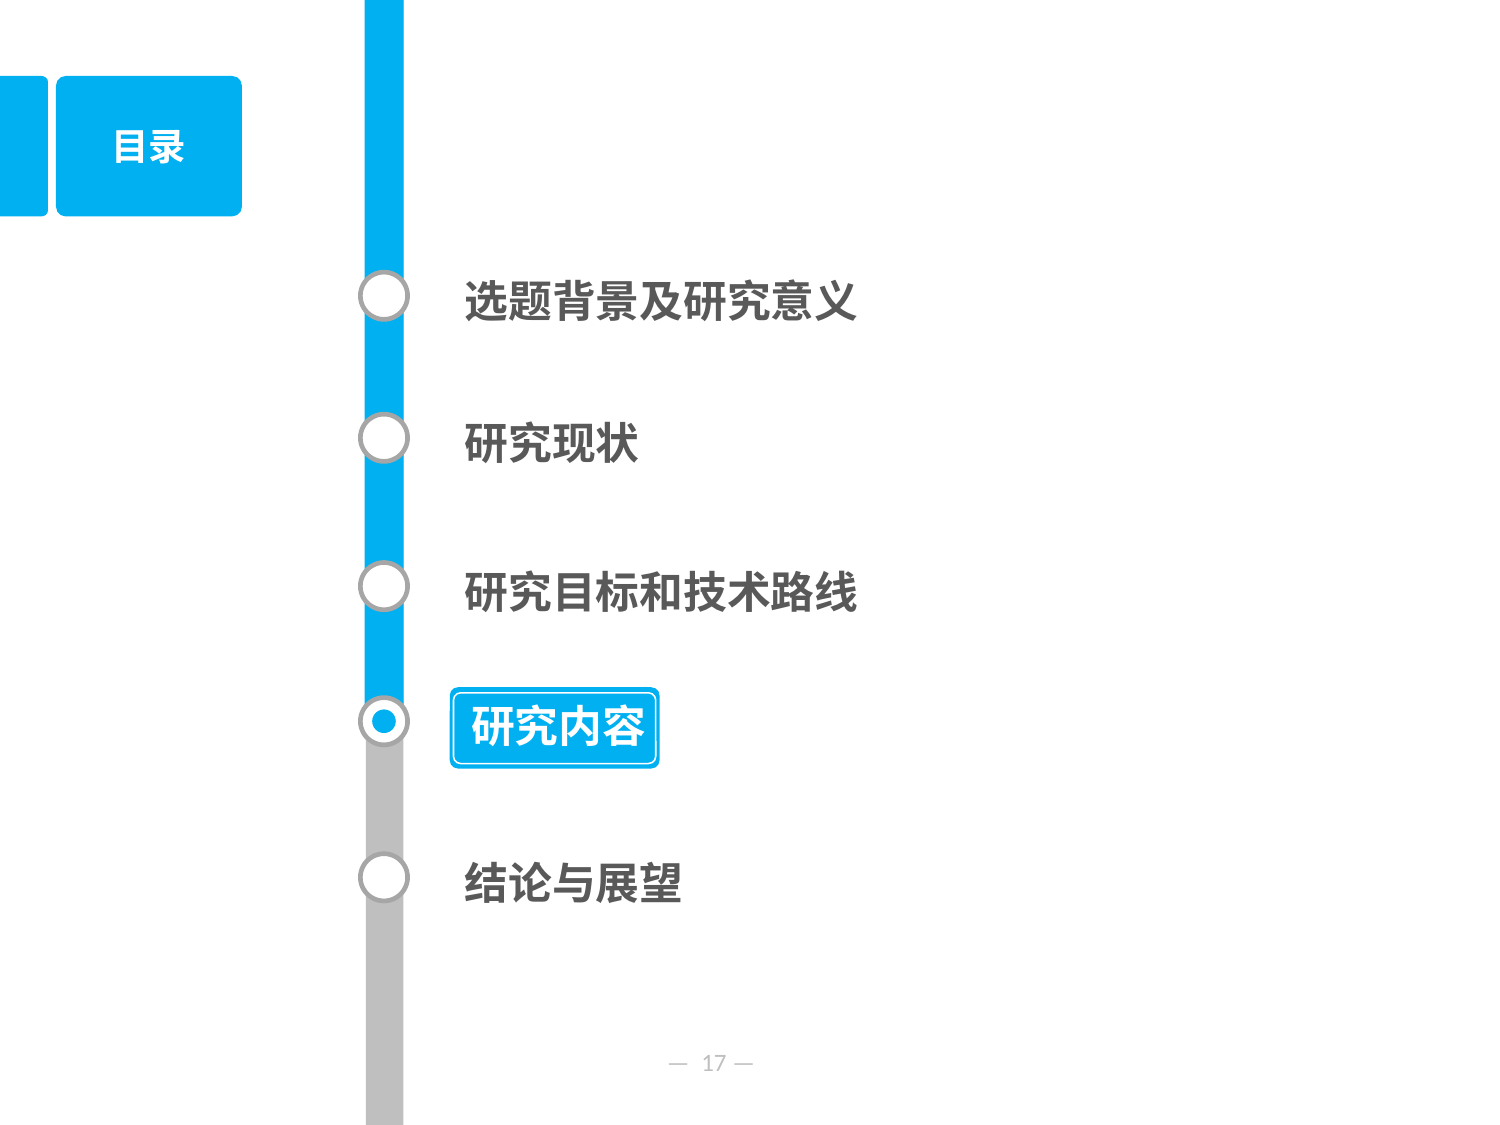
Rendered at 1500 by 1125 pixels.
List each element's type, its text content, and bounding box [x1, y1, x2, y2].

text_box [358, 851, 410, 904]
text_box 研究目标和技术路线 [449, 557, 931, 625]
text_box [358, 270, 410, 322]
text_box 结论与展望 [449, 848, 931, 916]
text_box 研究现状 [449, 408, 931, 477]
text_box [362, 311, 406, 423]
text_box [370, 707, 398, 736]
text_box [362, 0, 406, 281]
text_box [449, 686, 680, 769]
text_box 选题背景及研究意义 [449, 266, 931, 335]
text_box [358, 560, 410, 612]
text_box [358, 412, 410, 464]
text_box [362, 453, 406, 571]
text_box [358, 695, 410, 747]
text_box [362, 601, 406, 706]
